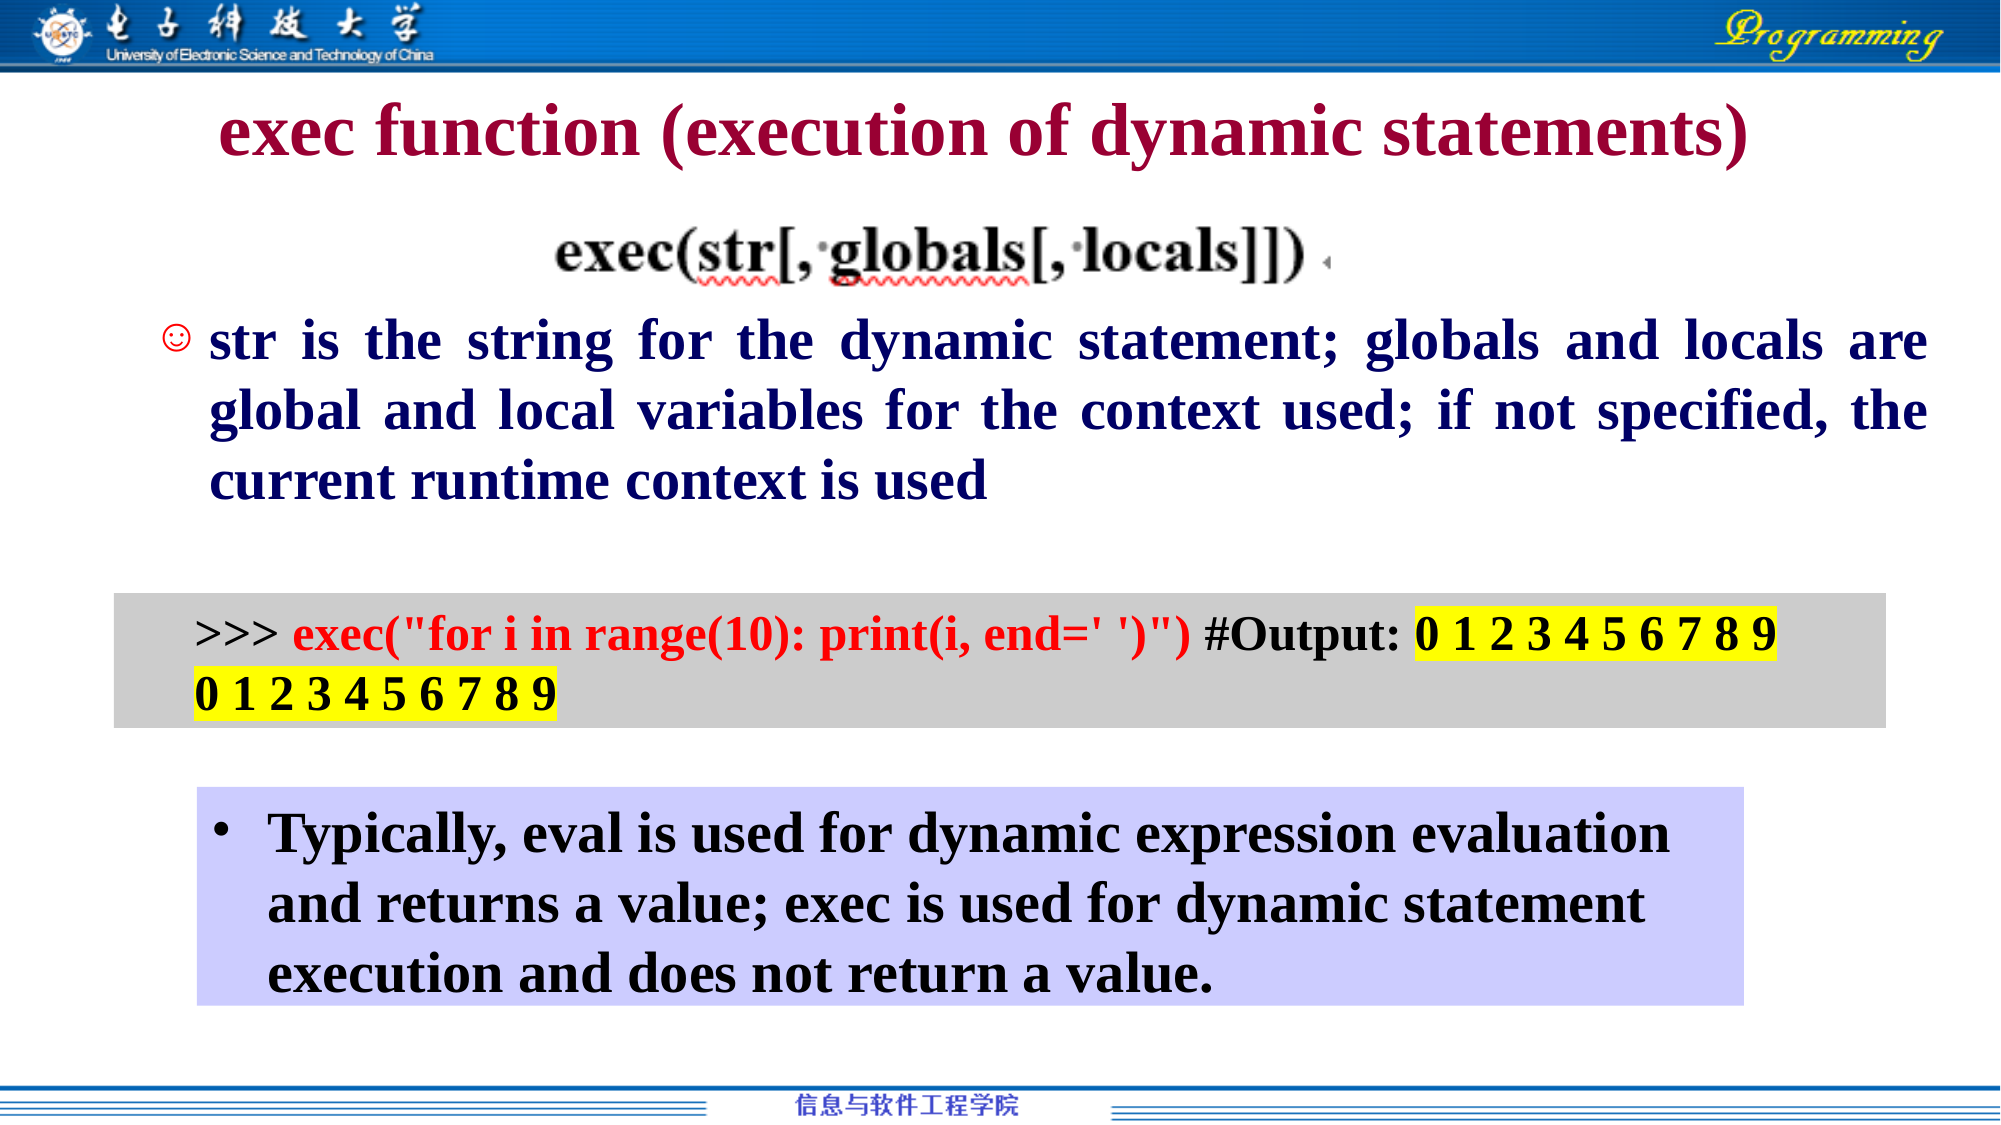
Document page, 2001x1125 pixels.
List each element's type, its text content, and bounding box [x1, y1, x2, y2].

text_box Typically, eval is used for dynamic expression evaluation and returns a value; exec is used for dynamic statement execution and does not return a value. [196, 786, 1744, 1006]
list str is the string for the dynamic statement; globals and locals are global and local variables for the context used; if not specified, the current runtime context is used [137, 293, 1945, 504]
title exec function (execution of dynamic statements) [196, 77, 1773, 173]
picture [0, 0, 2001, 1125]
text_box >>> exec("for i in range(10): print(i, end=' ')") #Output: 0 1 2 3 4 5 6 7 8 9 0 1 2 3 4 5 6 7 8 9 [113, 593, 1886, 728]
